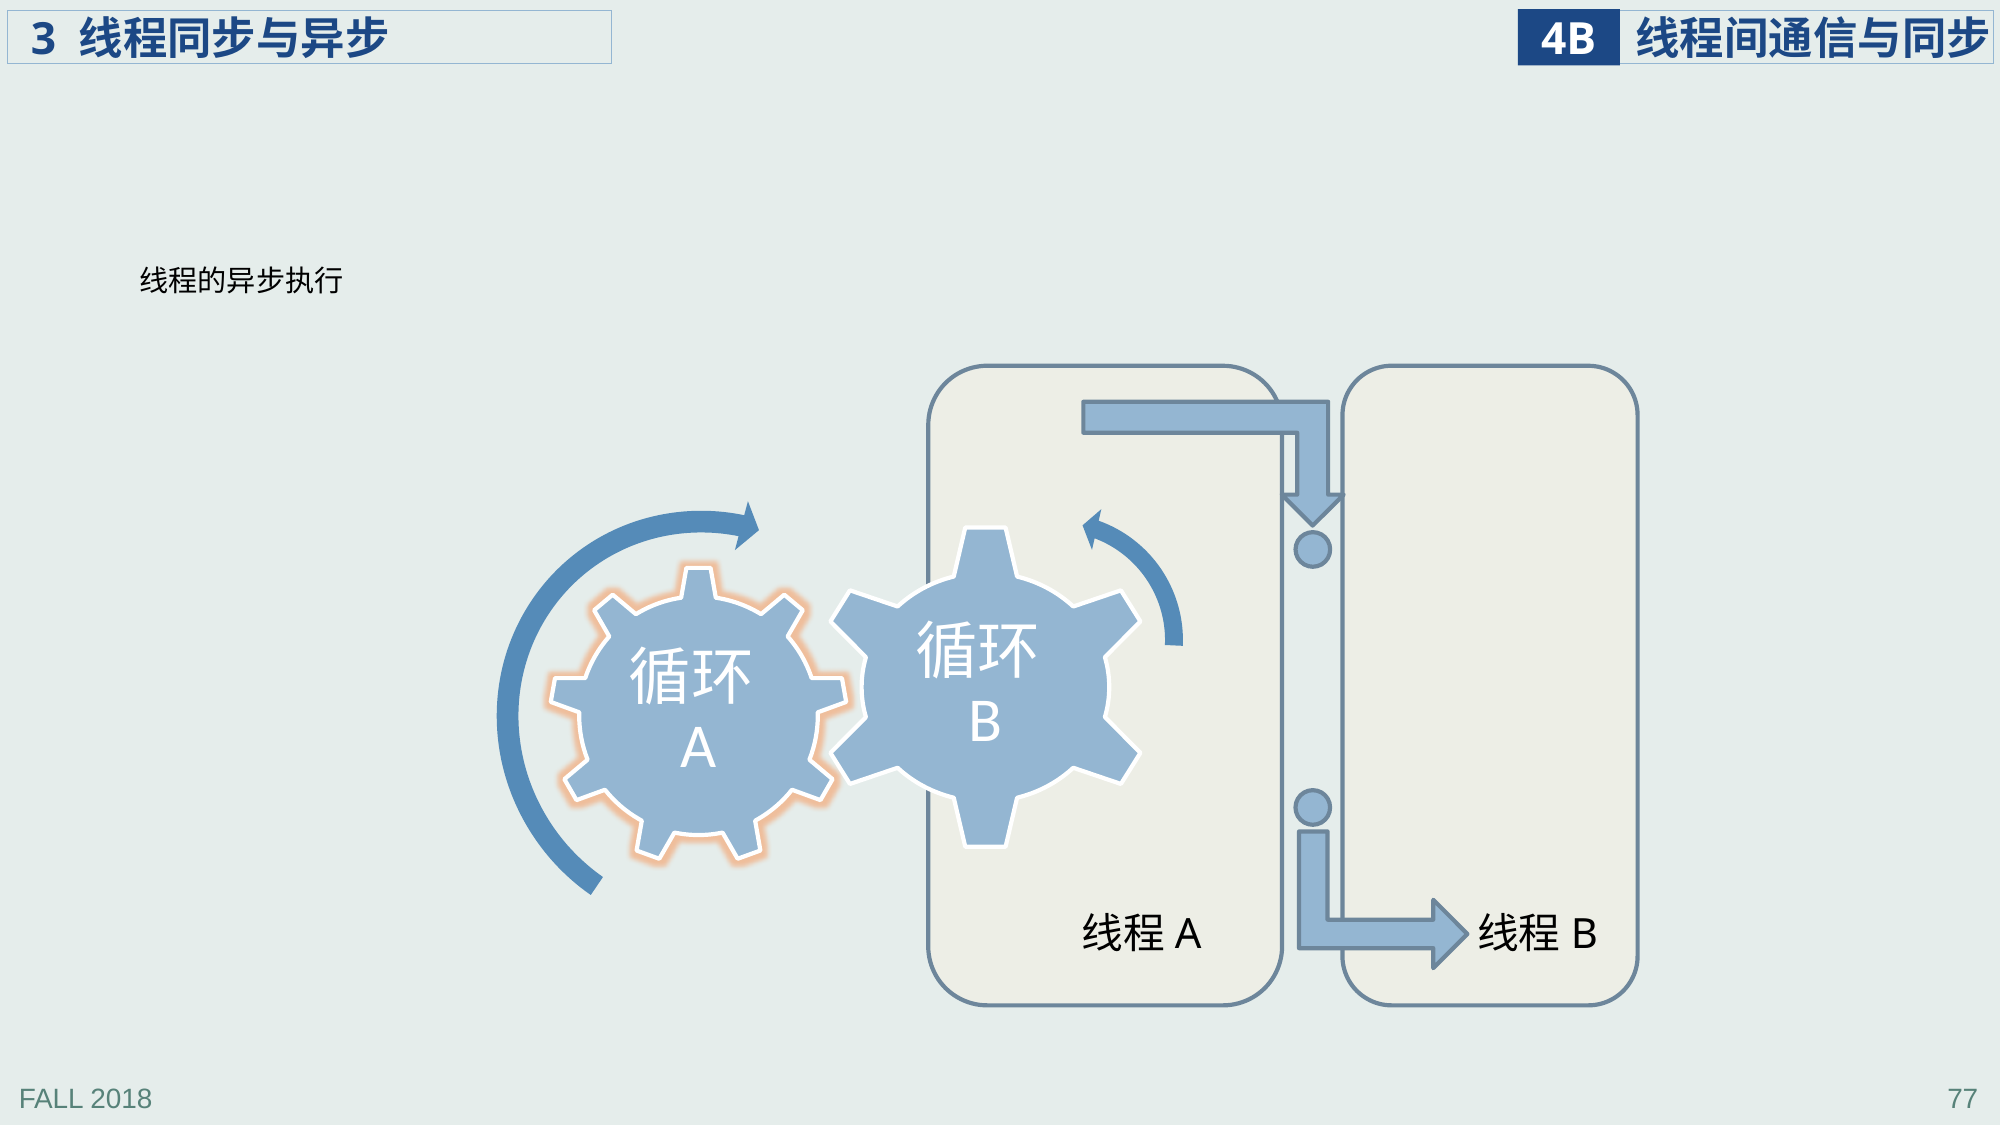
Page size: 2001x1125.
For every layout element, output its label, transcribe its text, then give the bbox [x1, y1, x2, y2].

title 线程的异步执行 [127, 221, 761, 338]
text_box [934, 435, 1285, 1008]
text_box 线程A [1175, 899, 1217, 965]
text_box [1293, 530, 1333, 569]
text_box [1296, 829, 1462, 971]
text_box [1293, 788, 1333, 827]
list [466, 424, 1170, 968]
text_box 线程B [1462, 899, 1613, 965]
text_box [1081, 399, 1346, 528]
text_box [926, 363, 1279, 423]
text_box [1340, 363, 1640, 1008]
